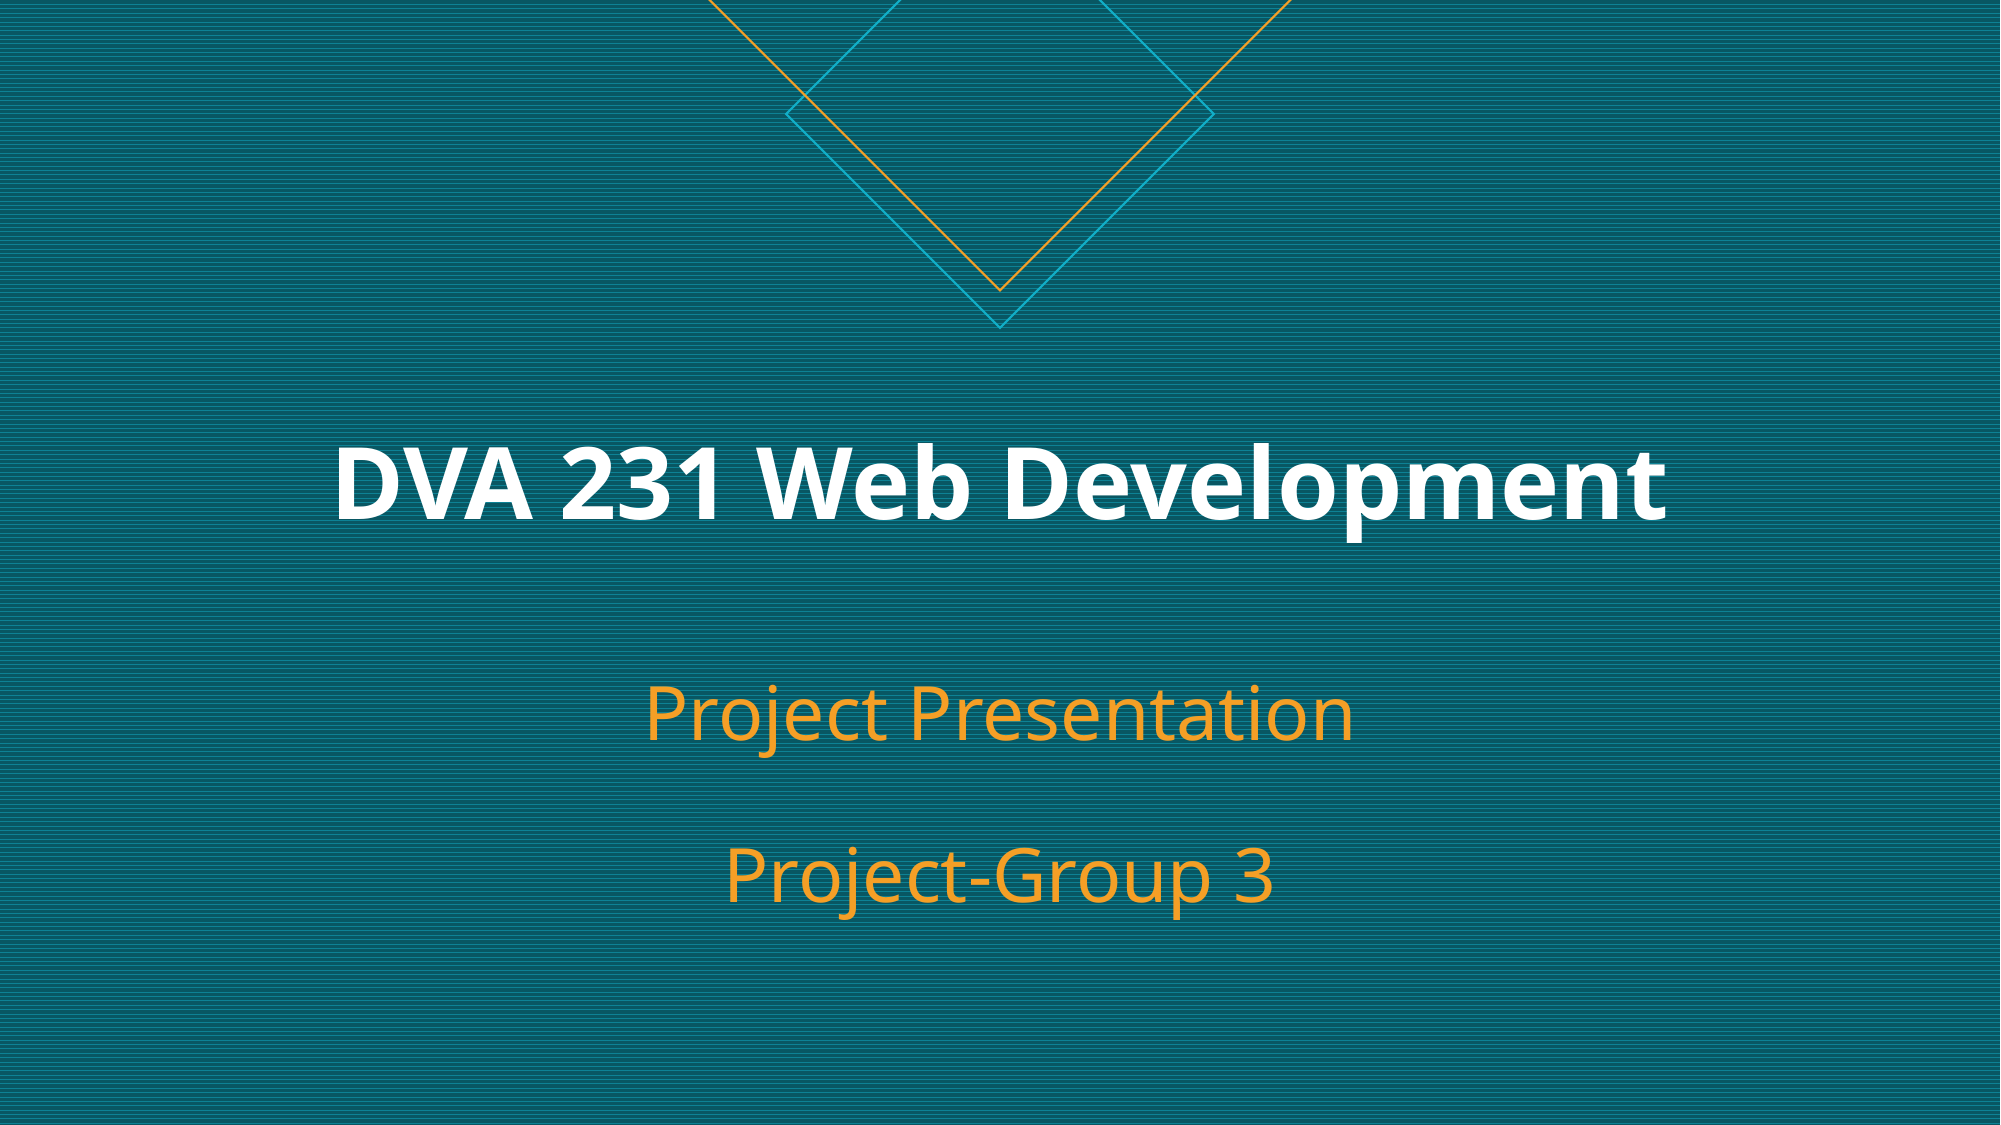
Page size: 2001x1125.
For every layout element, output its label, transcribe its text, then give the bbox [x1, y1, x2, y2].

title DVA 231 Web Development Project Presentation Project-Group 3 [249, 433, 1750, 920]
text_box [784, 95, 1216, 330]
text_box [708, 0, 1292, 292]
